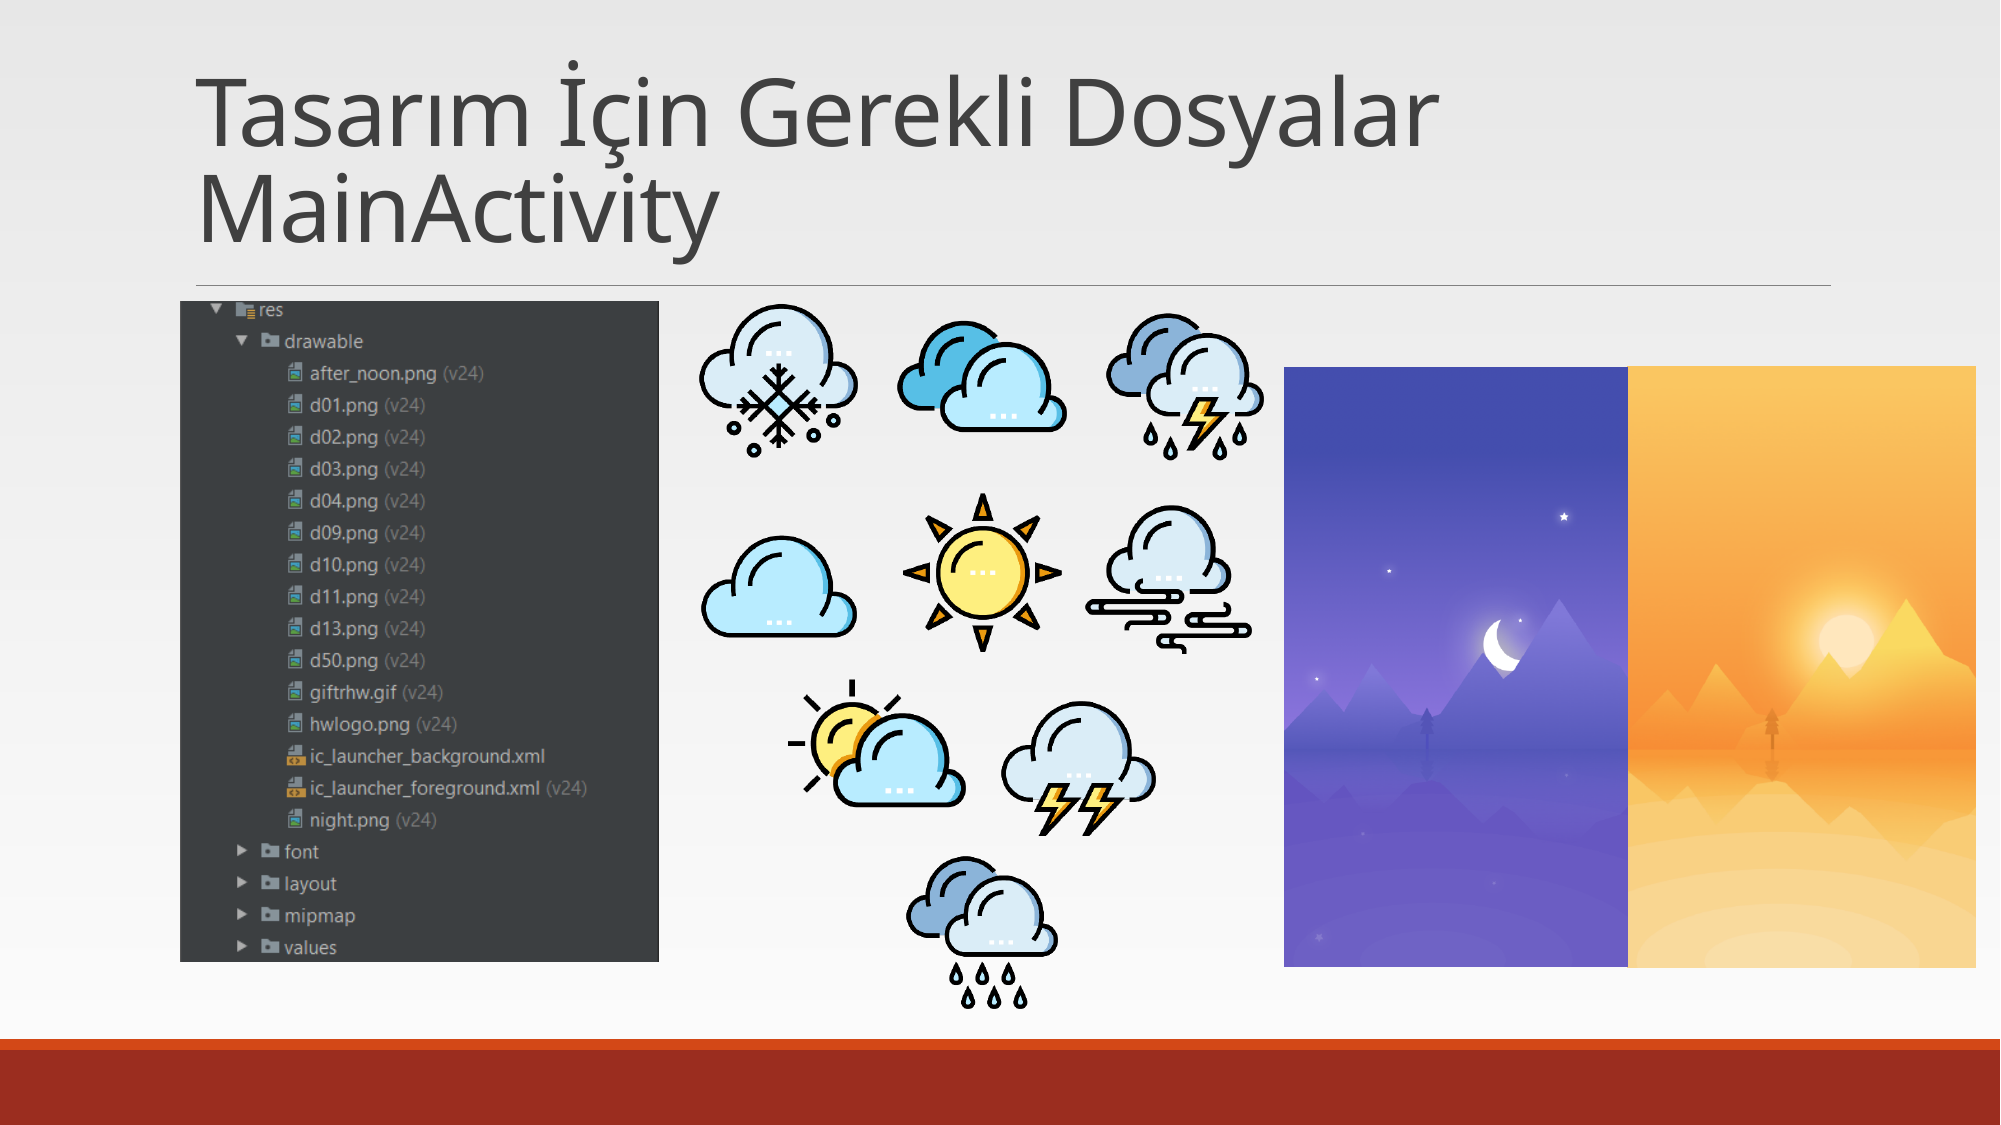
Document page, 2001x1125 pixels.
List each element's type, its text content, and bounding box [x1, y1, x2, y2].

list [179, 300, 660, 962]
picture [1085, 496, 1253, 665]
picture [1001, 690, 1157, 846]
picture [897, 290, 1068, 461]
picture [1106, 308, 1264, 466]
picture [906, 856, 1059, 1009]
picture [1284, 365, 1976, 968]
picture [698, 300, 859, 461]
title Tasarım İçin Gerekli Dosyalar MainActivity [180, 60, 1830, 269]
picture [903, 493, 1062, 652]
picture [700, 508, 967, 836]
